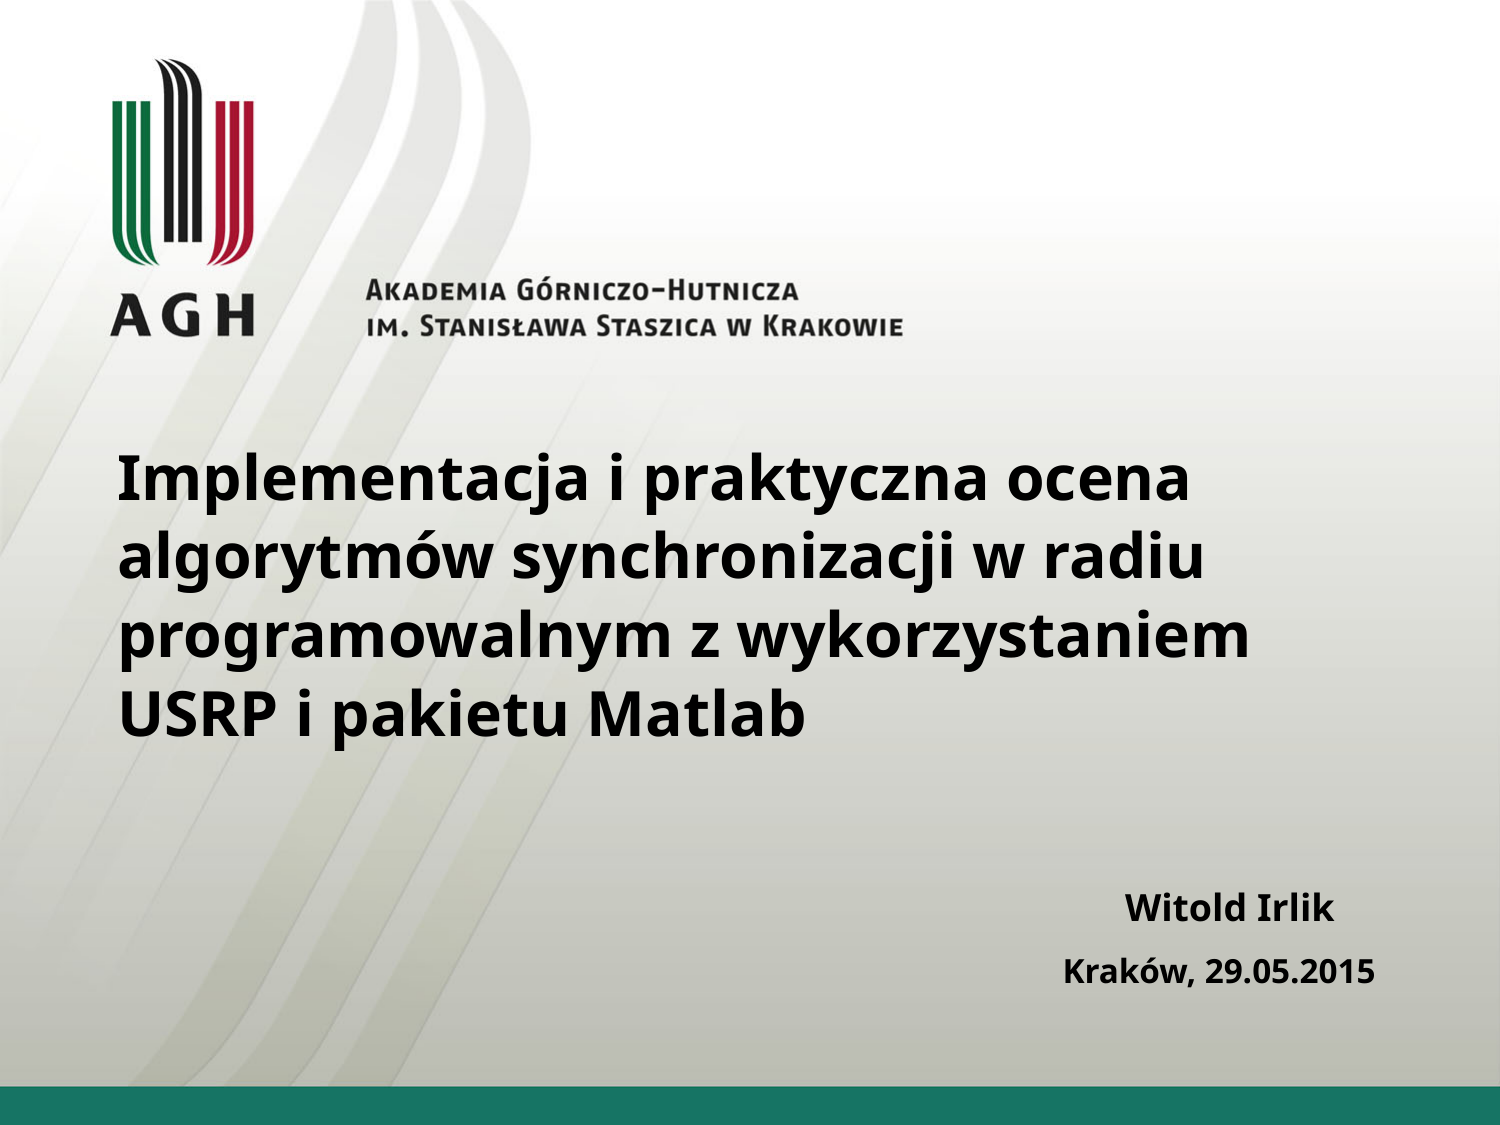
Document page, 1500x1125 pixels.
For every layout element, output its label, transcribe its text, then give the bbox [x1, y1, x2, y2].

picture [0, 0, 1500, 1125]
text_box Witold Irlik [1124, 878, 1383, 938]
text_box Implementacja i praktyczna ocena algorytmów synchronizacji w radiu programowalnym z wykorzystaniem USRP i pakietu Matlab [117, 433, 1395, 681]
text_box Kraków, 29.05.2015 [365, 891, 1376, 1030]
